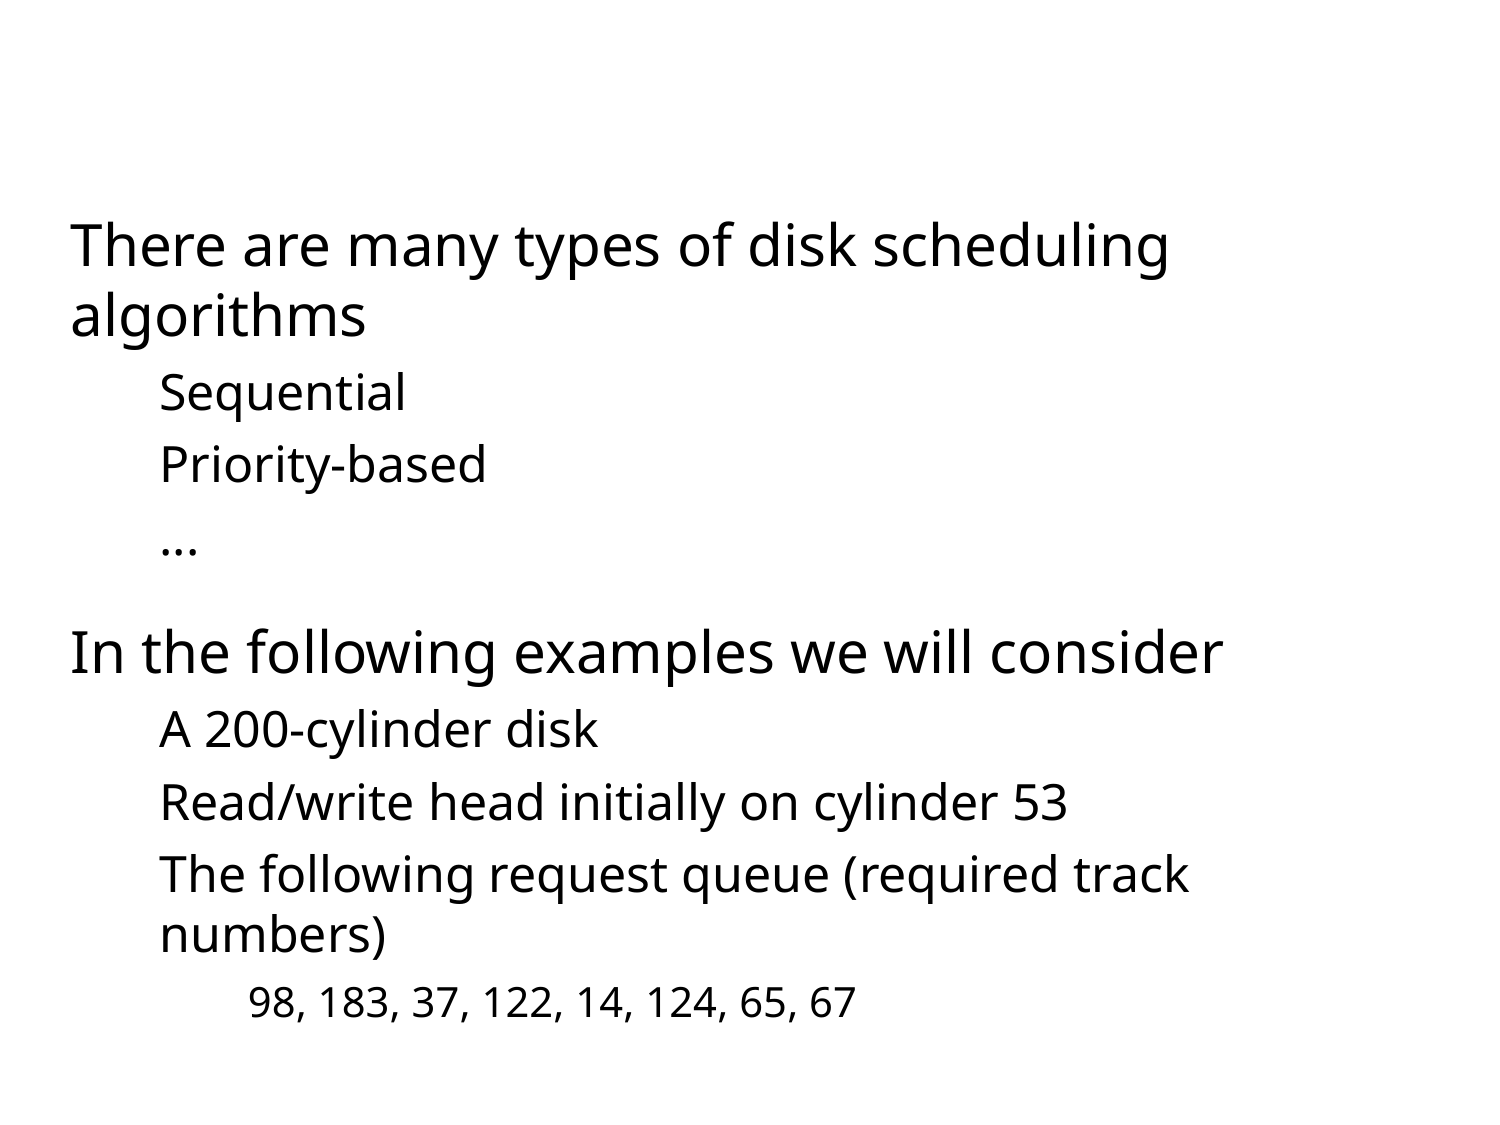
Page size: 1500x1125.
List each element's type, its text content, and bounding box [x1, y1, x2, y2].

list There are many types of disk scheduling algorithms Sequential Priority-based ... In the following examples we will consider A 200-cylinder disk Read/write head initially on cylinder 53 The following request queue (required track numbers) 98, 183, 37, 122, 14, 124, 65, 67 [70, 208, 1430, 1065]
